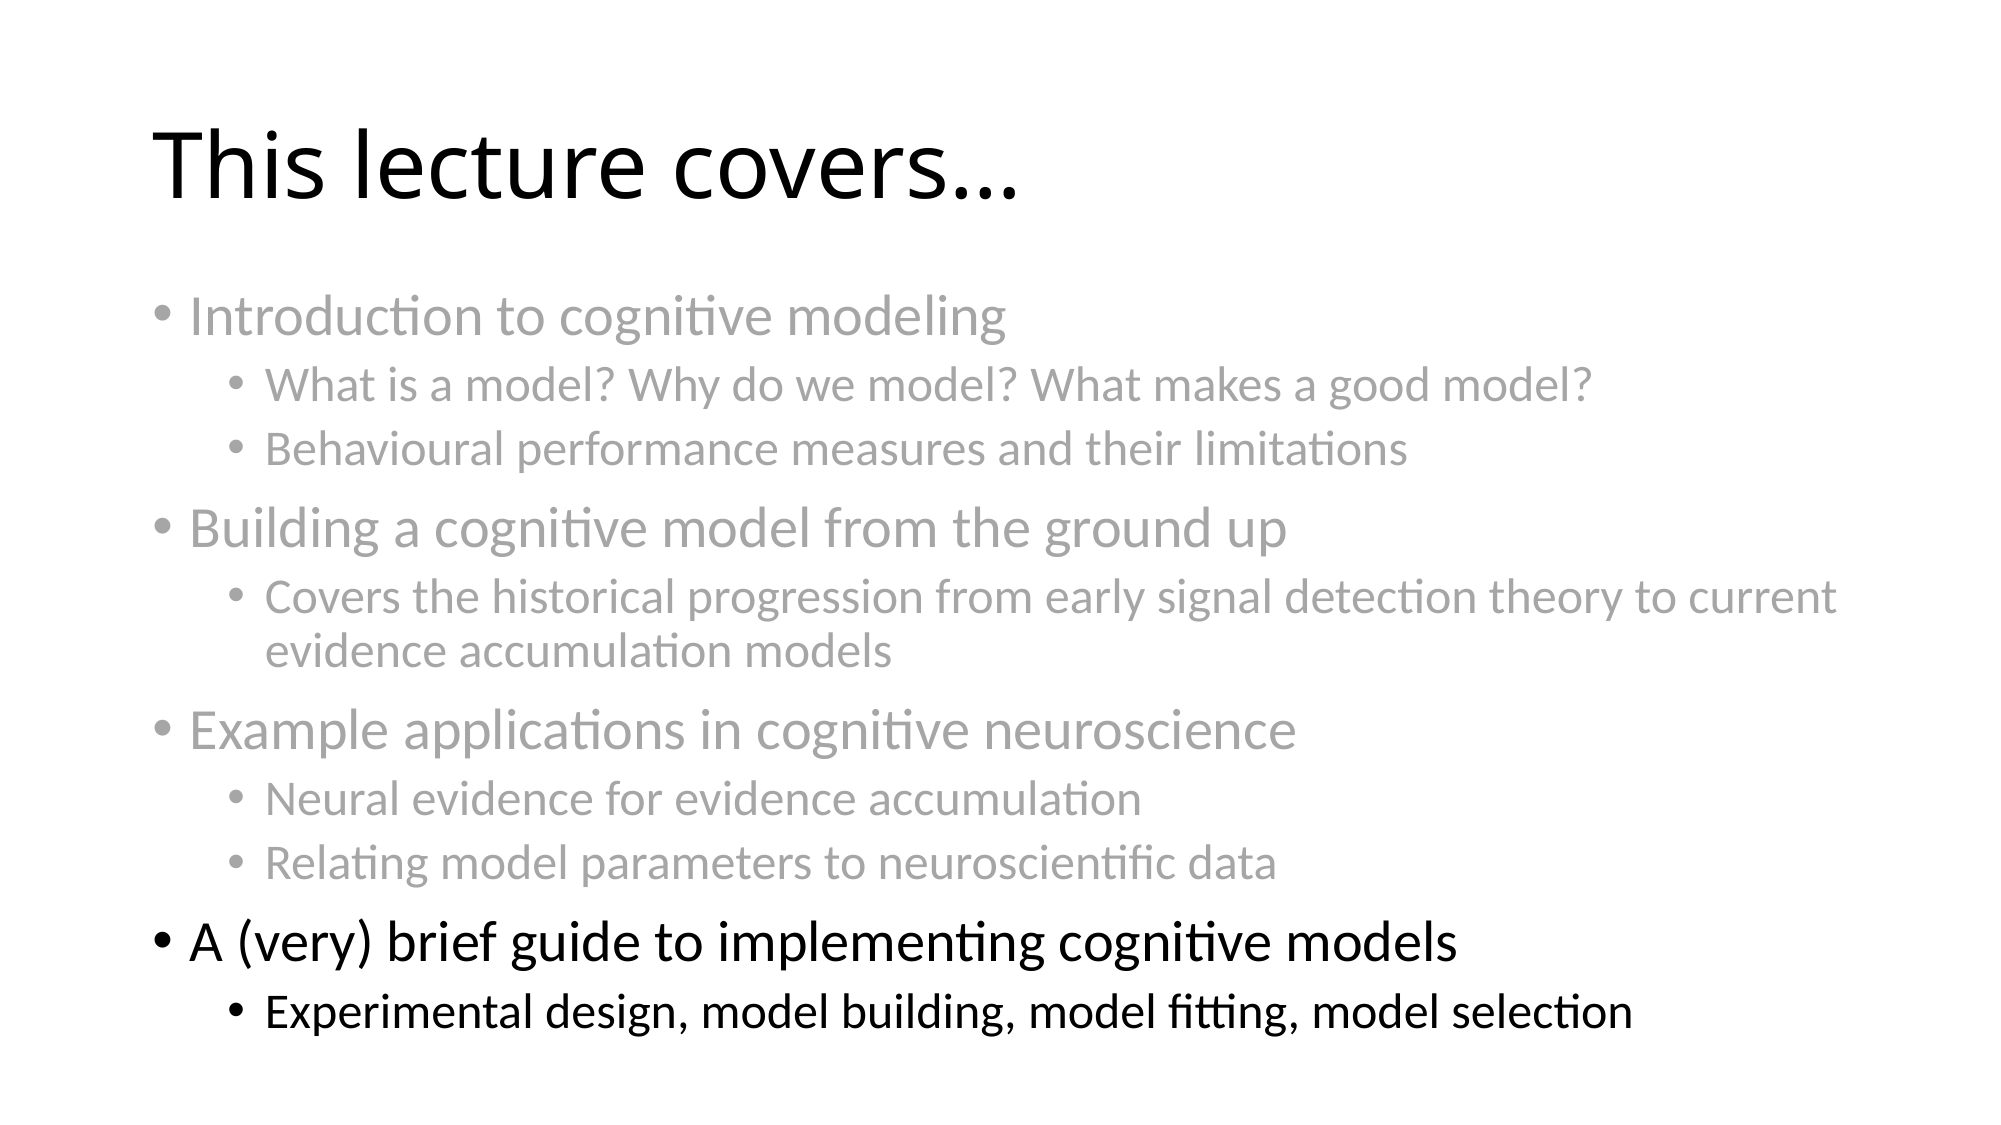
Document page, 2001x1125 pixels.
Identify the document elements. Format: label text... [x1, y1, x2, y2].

title This lecture covers… [137, 59, 1863, 277]
list Introduction to cognitive modeling What is a model? Why do we model? What makes a good model? Behavioural performance measures and their limitations Building a cognitive model from the ground up Covers the historical progression from early signal detection theory to current evidence accumulation models Example applications in cognitive neuroscience Neural evidence for evidence accumulation Relating model parameters to neuroscientific data A (very) brief guide to implementing cognitive models Experimental design, model building, model fitting, model selection [137, 277, 1863, 1083]
